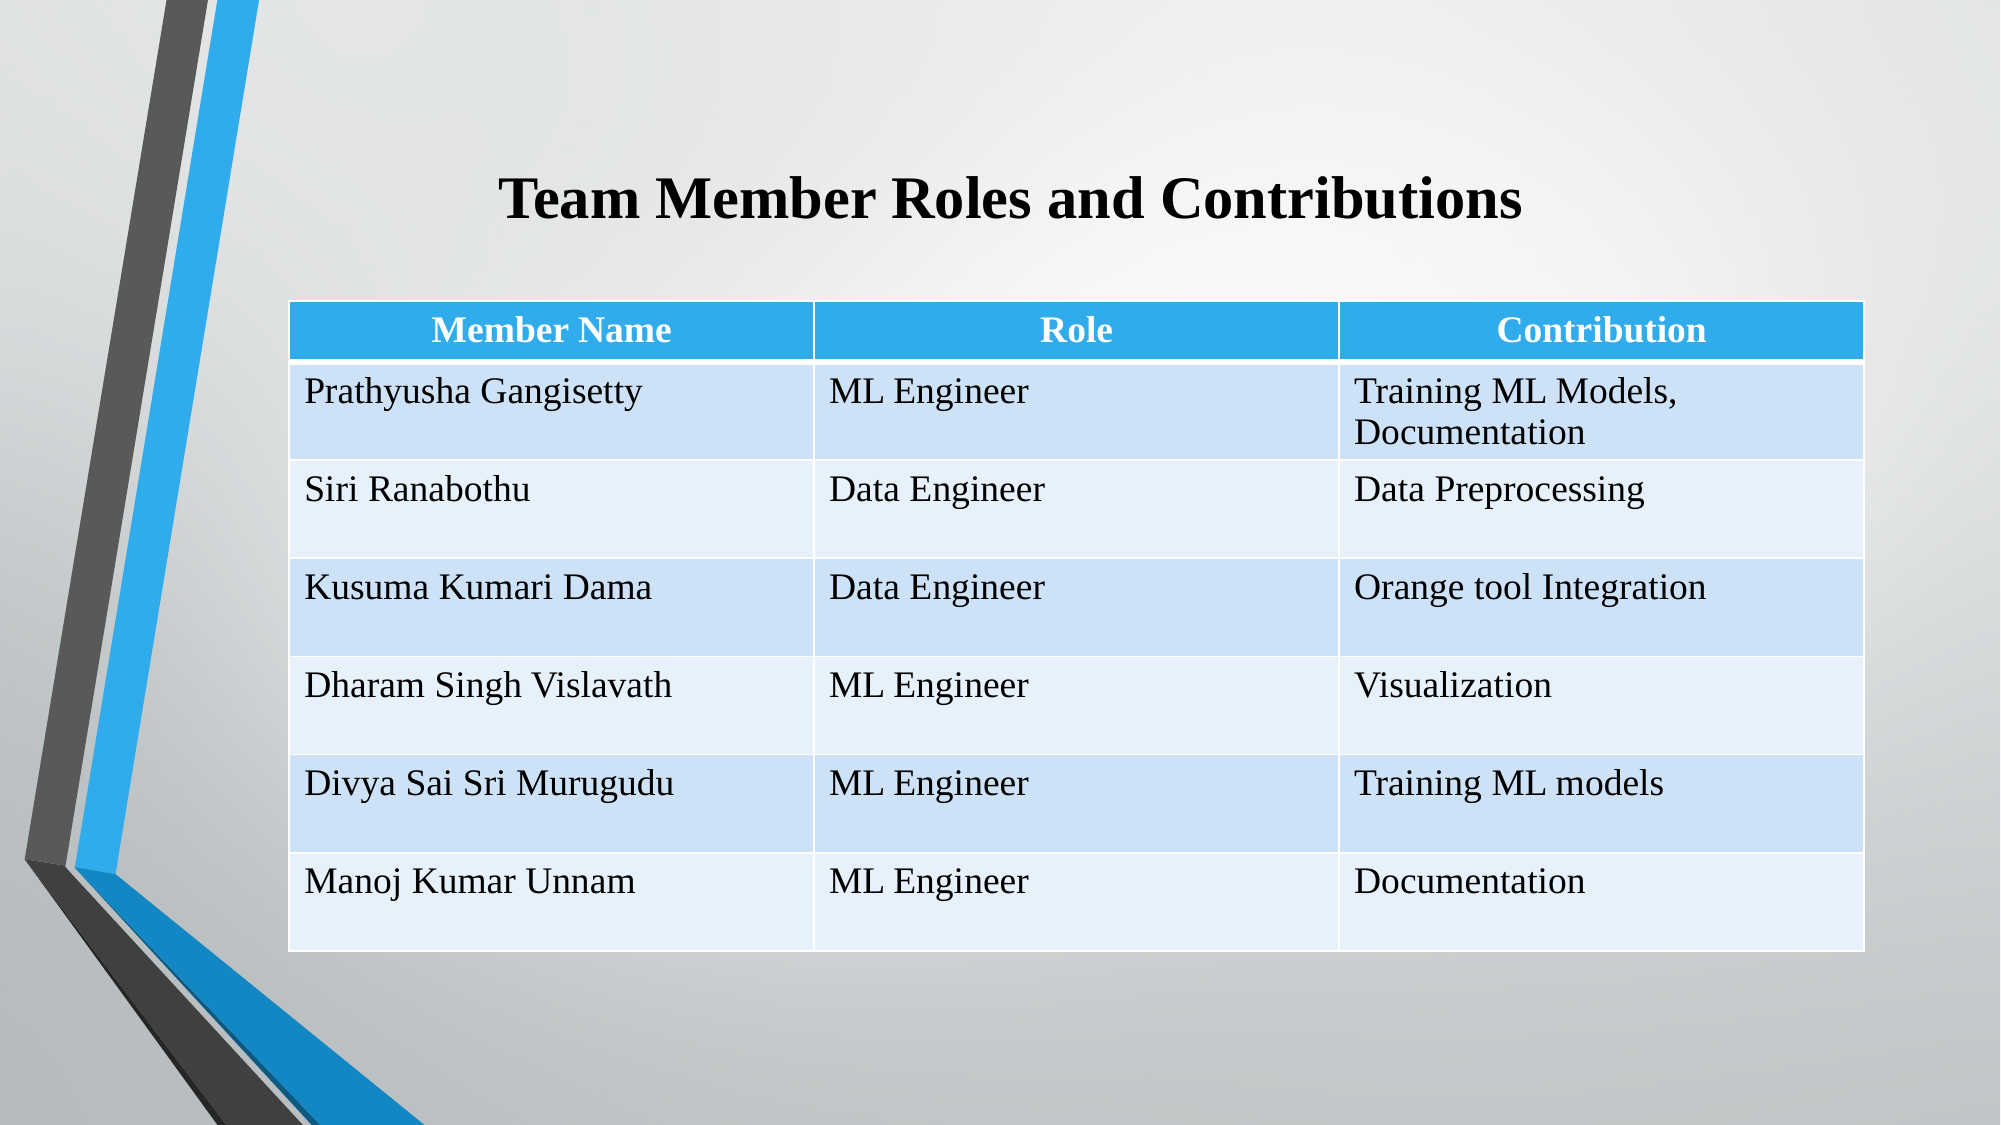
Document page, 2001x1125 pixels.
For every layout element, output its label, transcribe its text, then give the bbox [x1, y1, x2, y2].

table_cell ML Engineer [815, 854, 1338, 950]
table_cell Dharam Singh Vislavath [290, 657, 813, 754]
table_cell Training ML Models, Documentation [1340, 365, 1863, 459]
table_cell Data Engineer [815, 461, 1338, 557]
table_header Role [815, 302, 1338, 359]
table_cell Training ML models [1340, 755, 1863, 852]
table_cell Siri Ranabothu [290, 461, 813, 557]
table_cell Manoj Kumar Unnam [290, 854, 813, 950]
table_cell Visualization [1340, 657, 1863, 754]
table_cell Data Preprocessing [1340, 461, 1863, 557]
table_cell Data Engineer [815, 559, 1338, 656]
table_cell Prathyusha Gangisetty [290, 365, 813, 459]
table_cell Orange tool Integration [1340, 559, 1863, 656]
table_header Member Name [290, 302, 813, 359]
table_cell ML Engineer [815, 365, 1338, 459]
title Team Member Roles and Contributions [158, 86, 1865, 302]
table_cell ML Engineer [815, 657, 1338, 754]
table_cell Divya Sai Sri Murugudu [290, 755, 813, 852]
table_header Contribution [1340, 302, 1863, 359]
table_cell Documentation [1340, 854, 1863, 950]
table_cell Kusuma Kumari Dama [290, 559, 813, 656]
table_cell ML Engineer [815, 755, 1338, 852]
